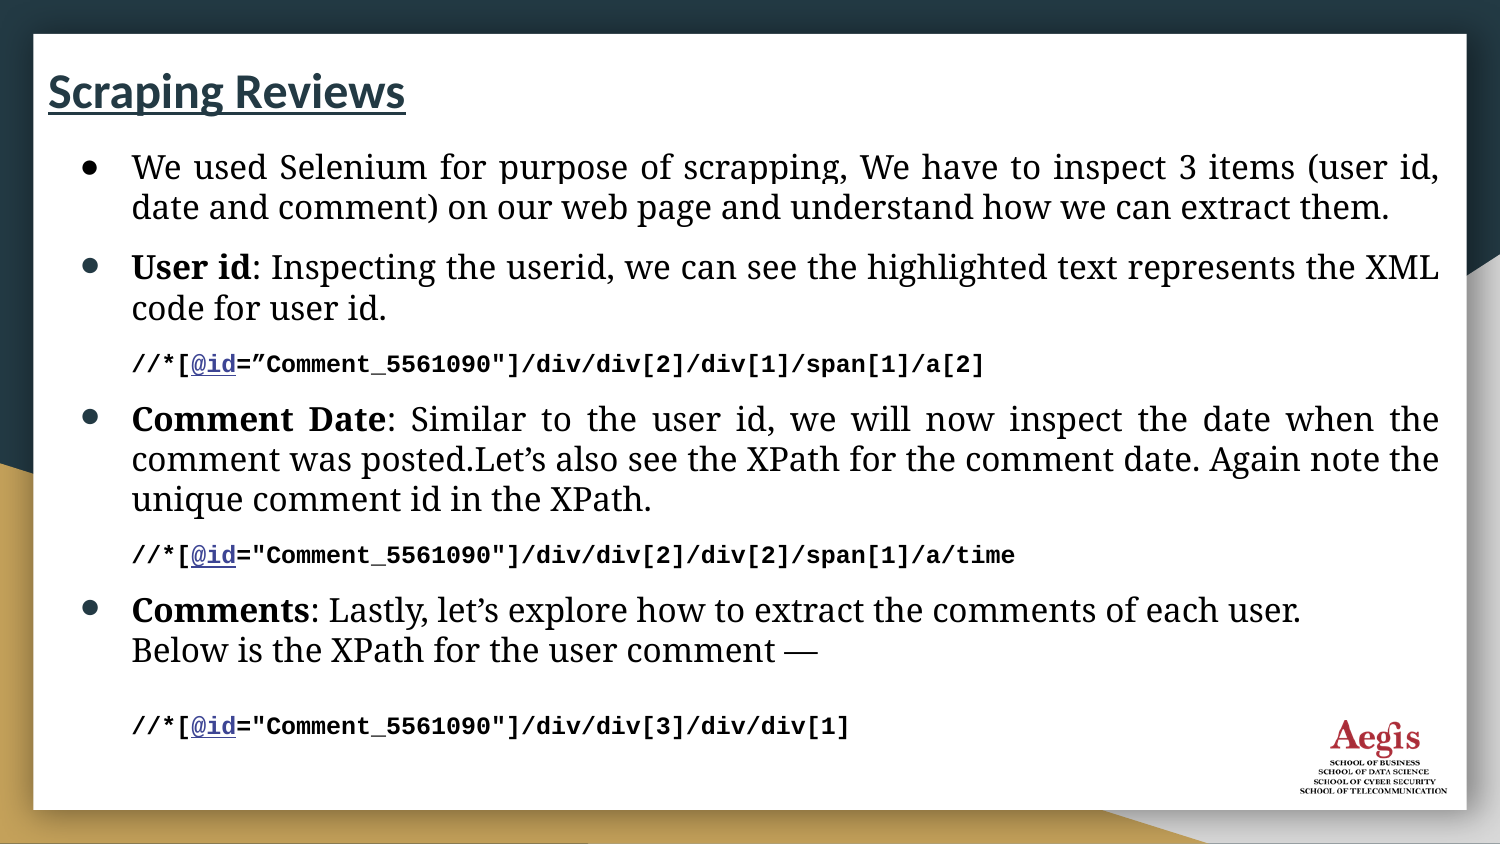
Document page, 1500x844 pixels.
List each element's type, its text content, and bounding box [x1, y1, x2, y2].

title Scraping Reviews [33, 34, 1466, 125]
list We used Selenium for purpose of scrapping, We have to inspect 3 items (user id, date and comment) on our web page and understand how we can extract them. User id: Inspecting the userid, we can see the highlighted text represents the XML code for user id. //*[@id=”Comment_5561090"]/div/div[2]/div[1]/span[1]/a[2] Comment Date: Similar to the user id, we will now inspect the date when the comment was posted.Let’s also see the XPath for the comment date. Again note the unique comment id in the XPath. //*[@id="Comment_5561090"]/div/div[2]/div[2]/span[1]/a/time Comments: Lastly, let’s explore how to extract the comments of each user. Below is the XPath for the user comment — //*[@id="Comment_5561090"]/div/div[3]/div/div[1] [41, 130, 1457, 808]
picture [1288, 708, 1462, 805]
